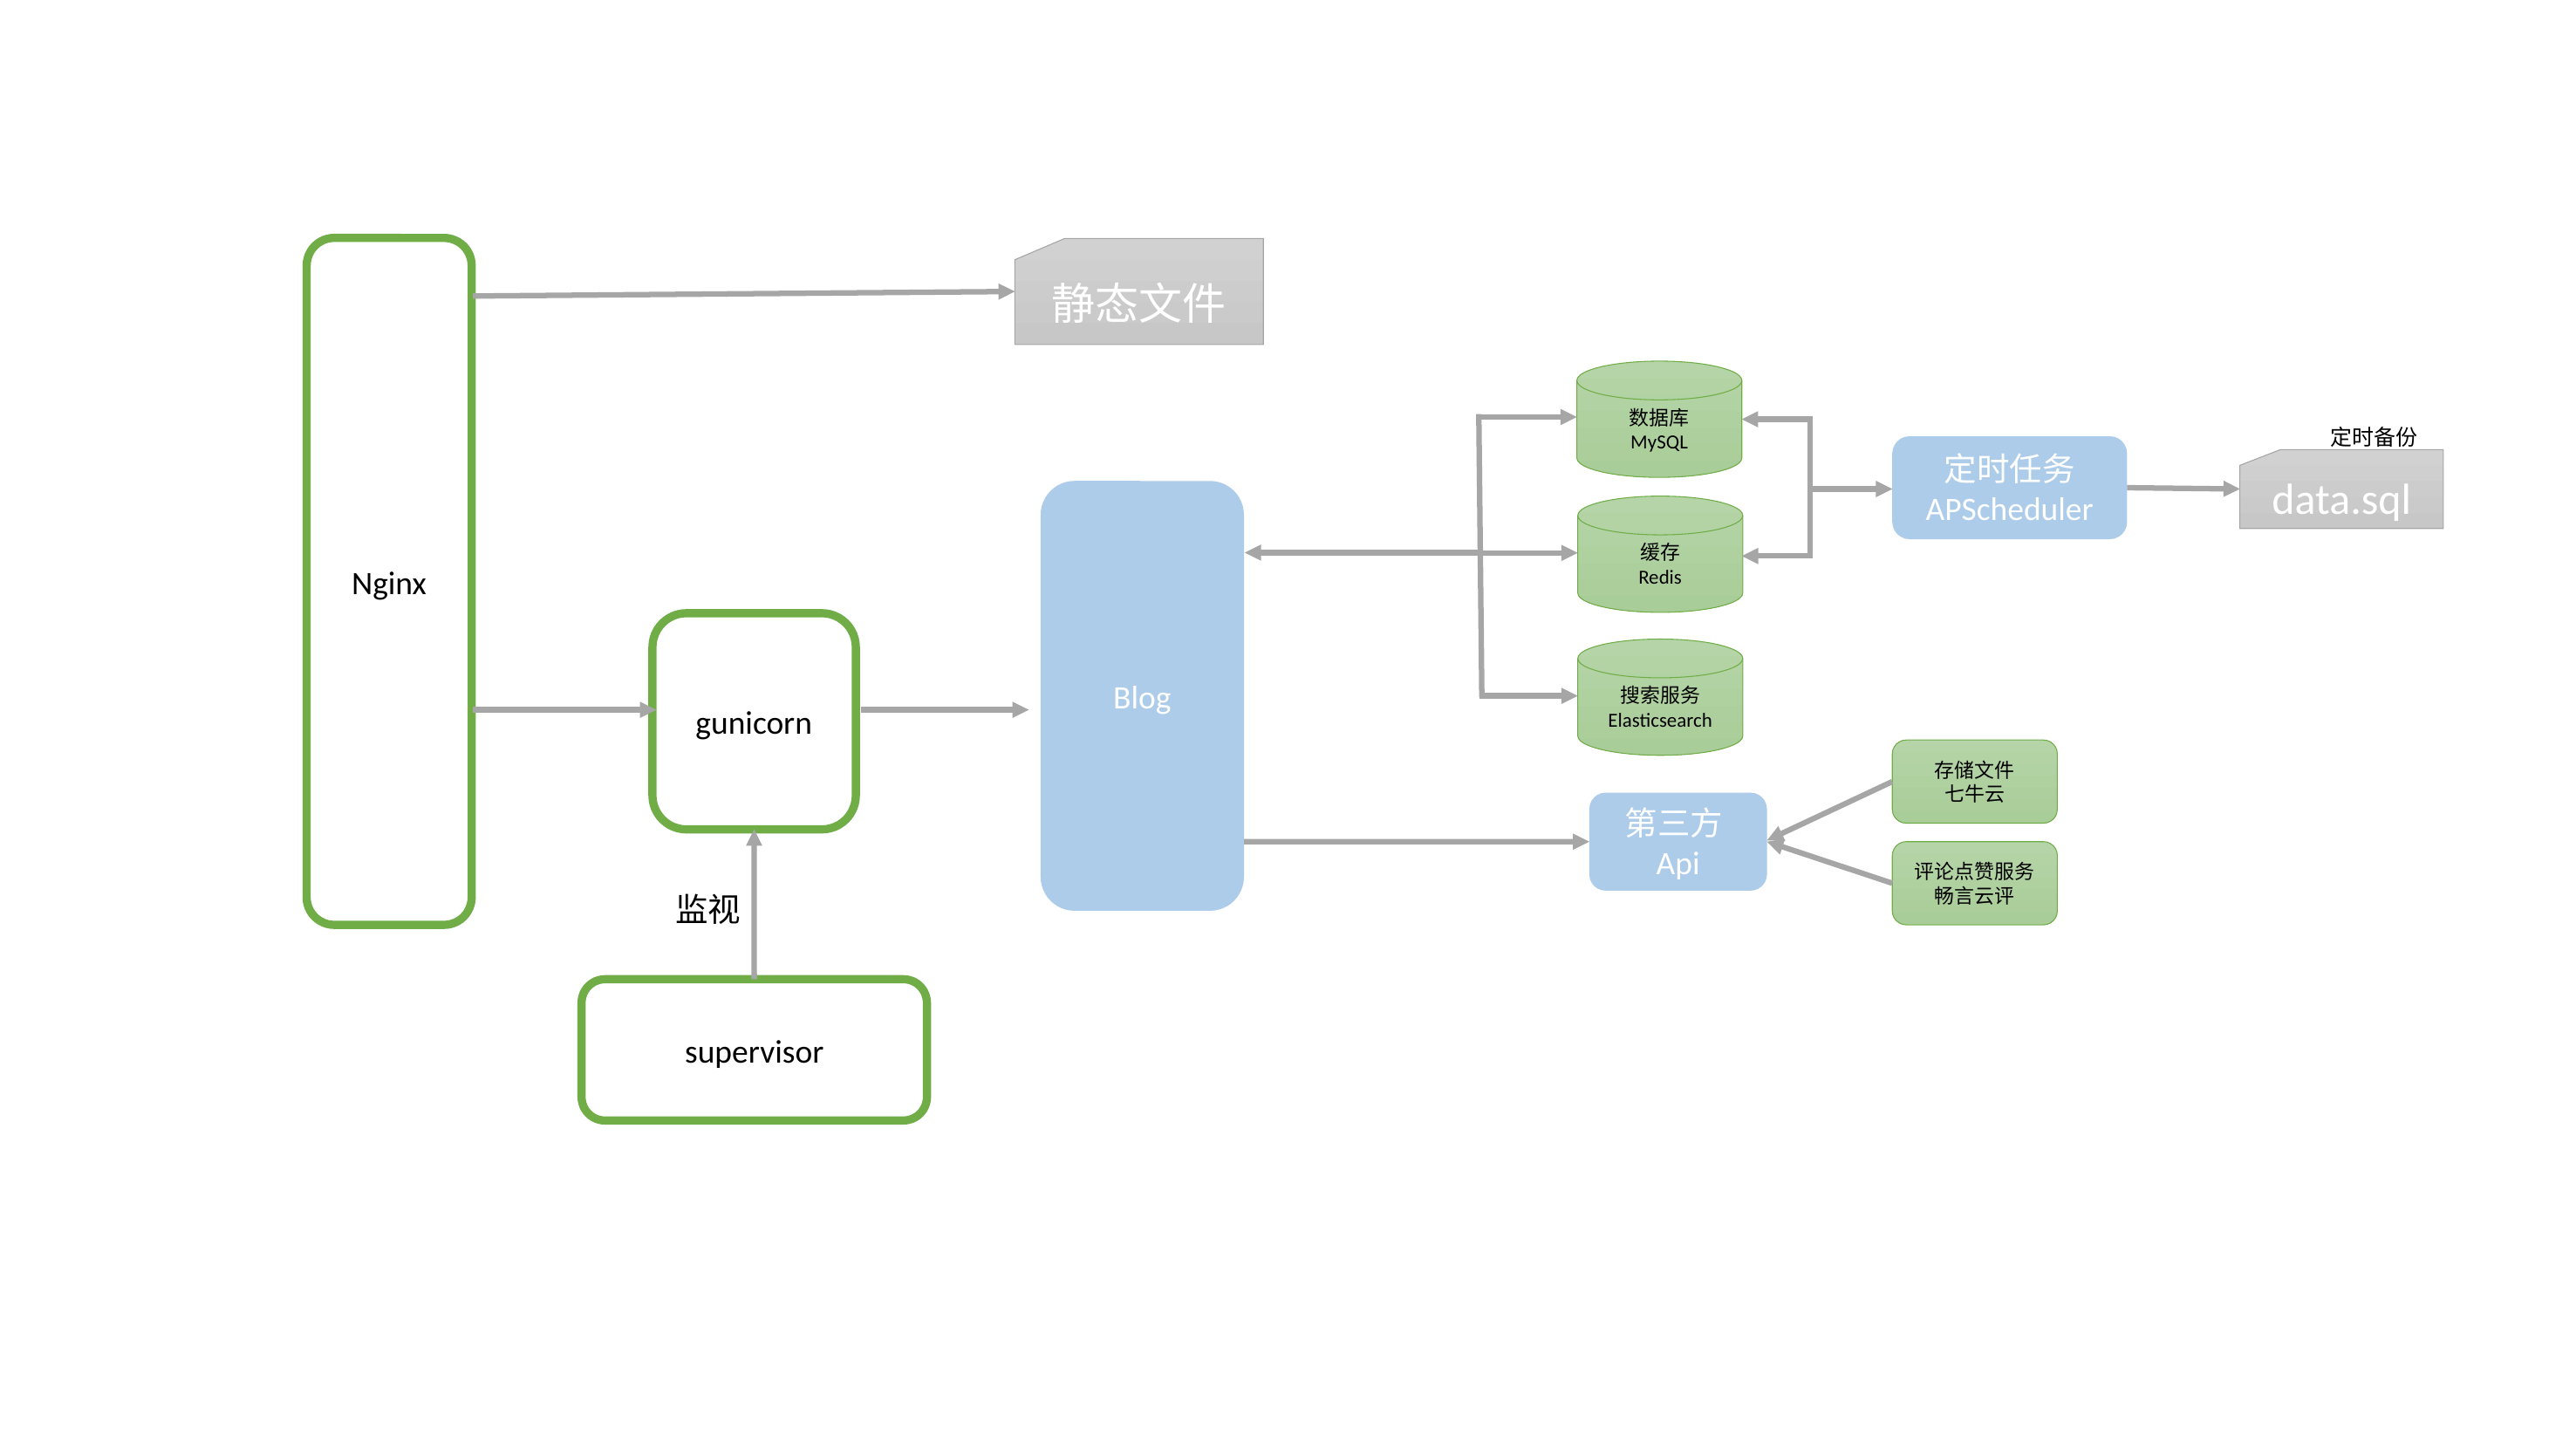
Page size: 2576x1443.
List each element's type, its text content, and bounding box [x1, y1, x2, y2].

text_box Nginx [306, 237, 472, 926]
text_box 数据库 MySQL [1576, 360, 1743, 478]
text_box 第三方Api [1589, 792, 1766, 891]
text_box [1766, 781, 1893, 841]
text_box supervisor [581, 979, 927, 1121]
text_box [1479, 418, 1482, 552]
text_box gunicorn [652, 612, 857, 830]
text_box 存储文件 七牛云 [1891, 739, 2058, 824]
text_box 定时备份 [2318, 416, 2443, 456]
text_box 监视 [662, 882, 754, 935]
text_box 评论点赞服务 畅言云评 [1891, 841, 2058, 926]
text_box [472, 291, 1015, 297]
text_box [1766, 841, 1893, 884]
text_box 缓存 Redis [1577, 496, 1744, 613]
text_box 搜索服务 Elasticsearch [1577, 638, 1744, 756]
text_box Blog [1040, 481, 1245, 911]
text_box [1479, 553, 1482, 695]
text_box data.sql [2239, 448, 2444, 530]
text_box 静态文件 [1014, 237, 1264, 345]
text_box 定时任务 APScheduler [1892, 436, 2128, 540]
